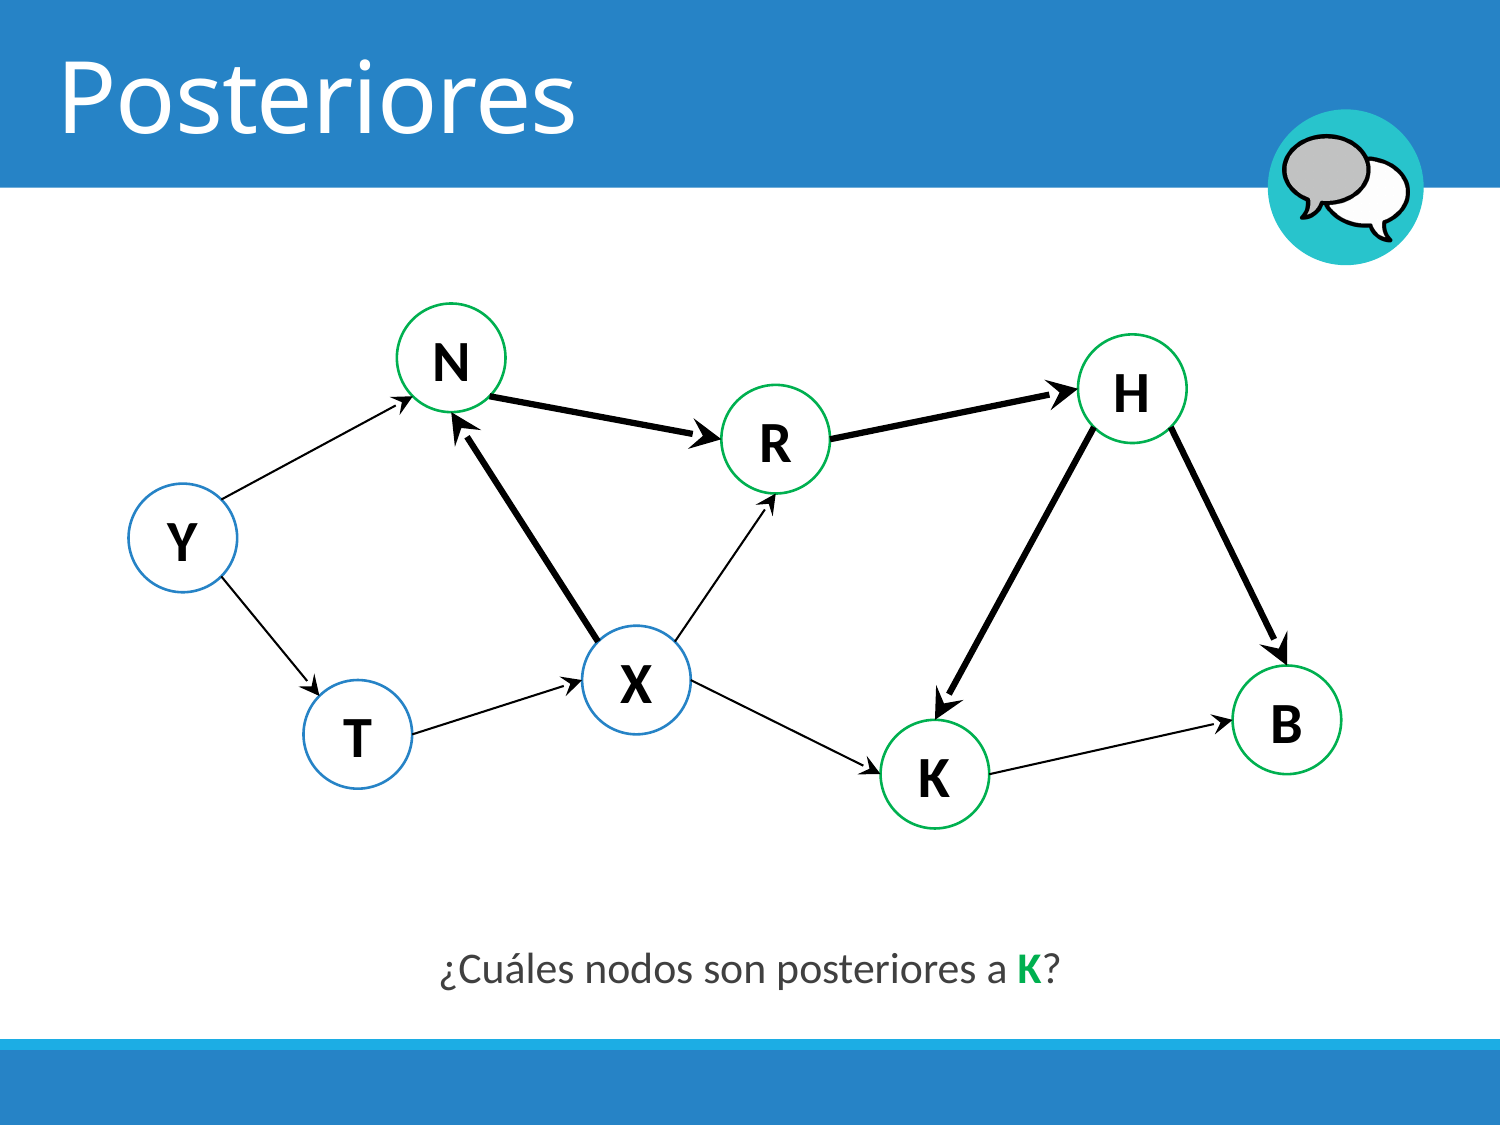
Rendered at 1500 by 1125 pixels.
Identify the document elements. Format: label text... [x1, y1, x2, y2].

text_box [411, 679, 583, 735]
text_box H [1076, 333, 1188, 445]
text_box T [302, 678, 414, 790]
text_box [450, 411, 599, 643]
text_box N [395, 302, 507, 414]
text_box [690, 679, 882, 775]
title Posteriores [41, 0, 1459, 188]
text_box X [580, 624, 692, 736]
text_box K [879, 718, 990, 830]
text_box R [720, 383, 831, 495]
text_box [674, 493, 777, 643]
list ¿Cuáles nodos son posteriores a K? [41, 906, 1459, 1001]
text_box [220, 395, 414, 501]
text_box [988, 719, 1234, 775]
picture [1282, 188, 1410, 252]
text_box Y [127, 482, 239, 594]
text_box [220, 575, 320, 697]
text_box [829, 388, 1079, 440]
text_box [489, 395, 722, 440]
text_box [934, 426, 1095, 721]
text_box B [1231, 665, 1343, 776]
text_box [1170, 426, 1288, 666]
